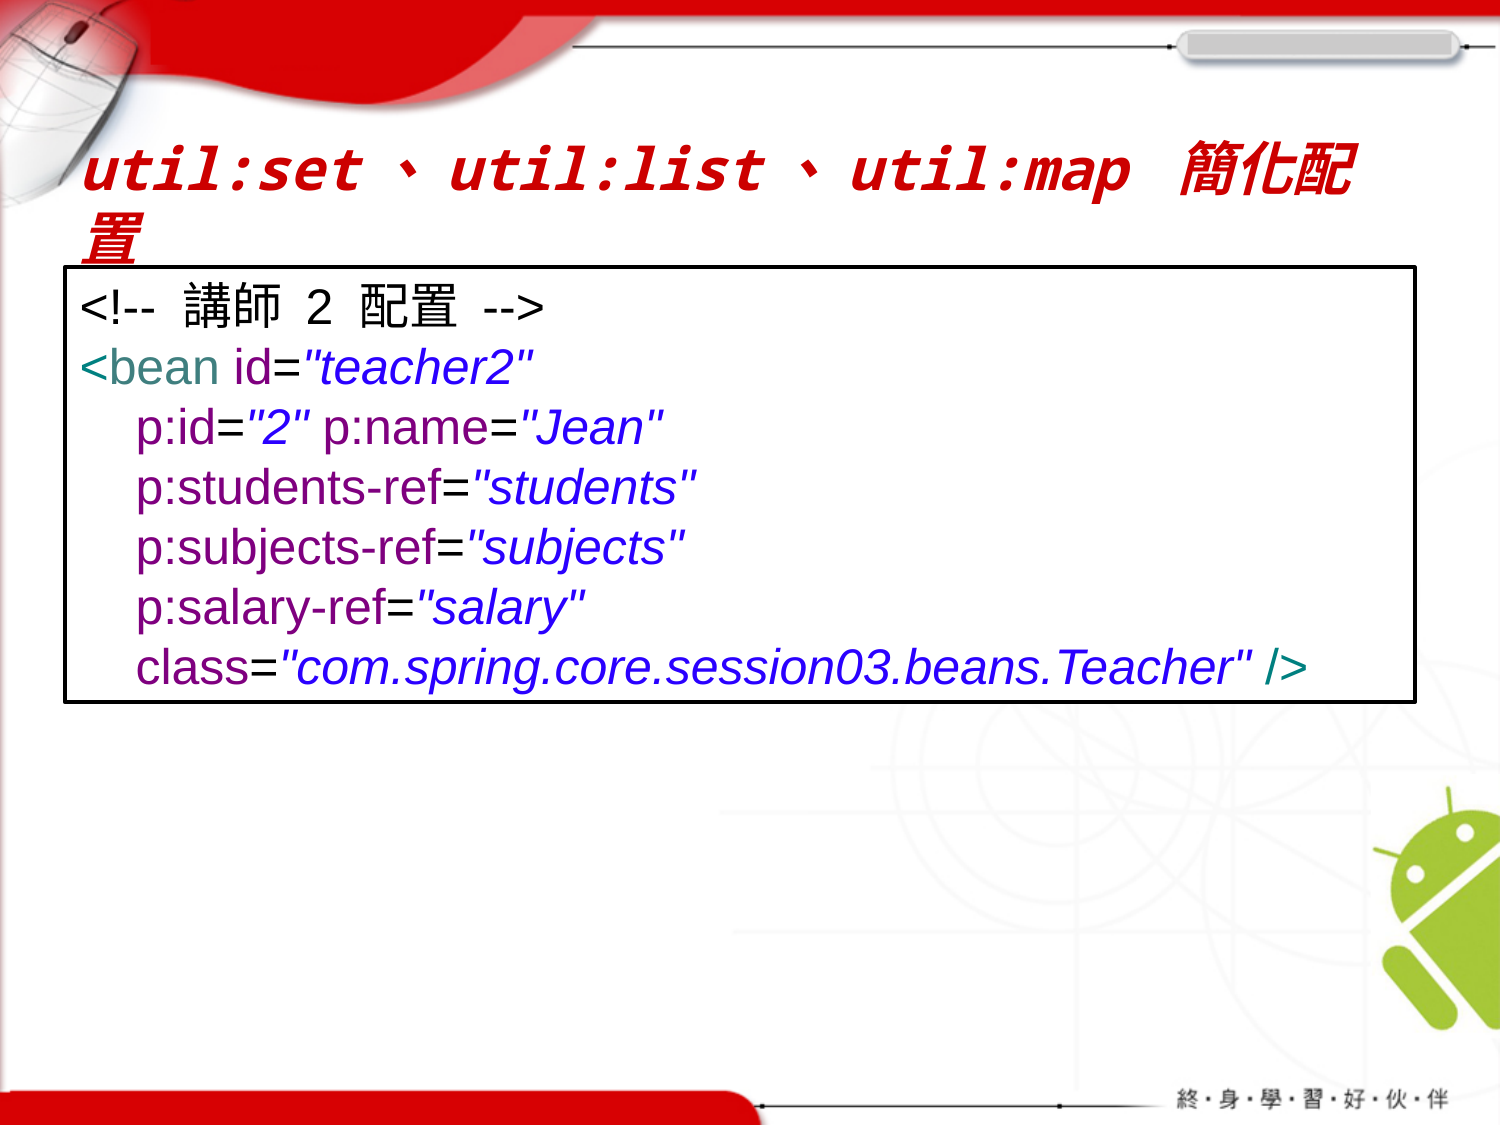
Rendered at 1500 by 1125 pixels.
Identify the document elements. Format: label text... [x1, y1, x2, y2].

picture [0, 0, 1500, 1125]
title util:set、util:list、util:map 簡化配置 [64, 136, 1416, 265]
text_box <!-- 講師 2 配置 --> <bean id="teacher2" p:id="2" p:name="Jean" p:students-ref="students" p:subjects-ref="subjects" p:salary-ref="salary" class="com.spring.core.session03.beans.Teacher" /> [63, 265, 1417, 704]
